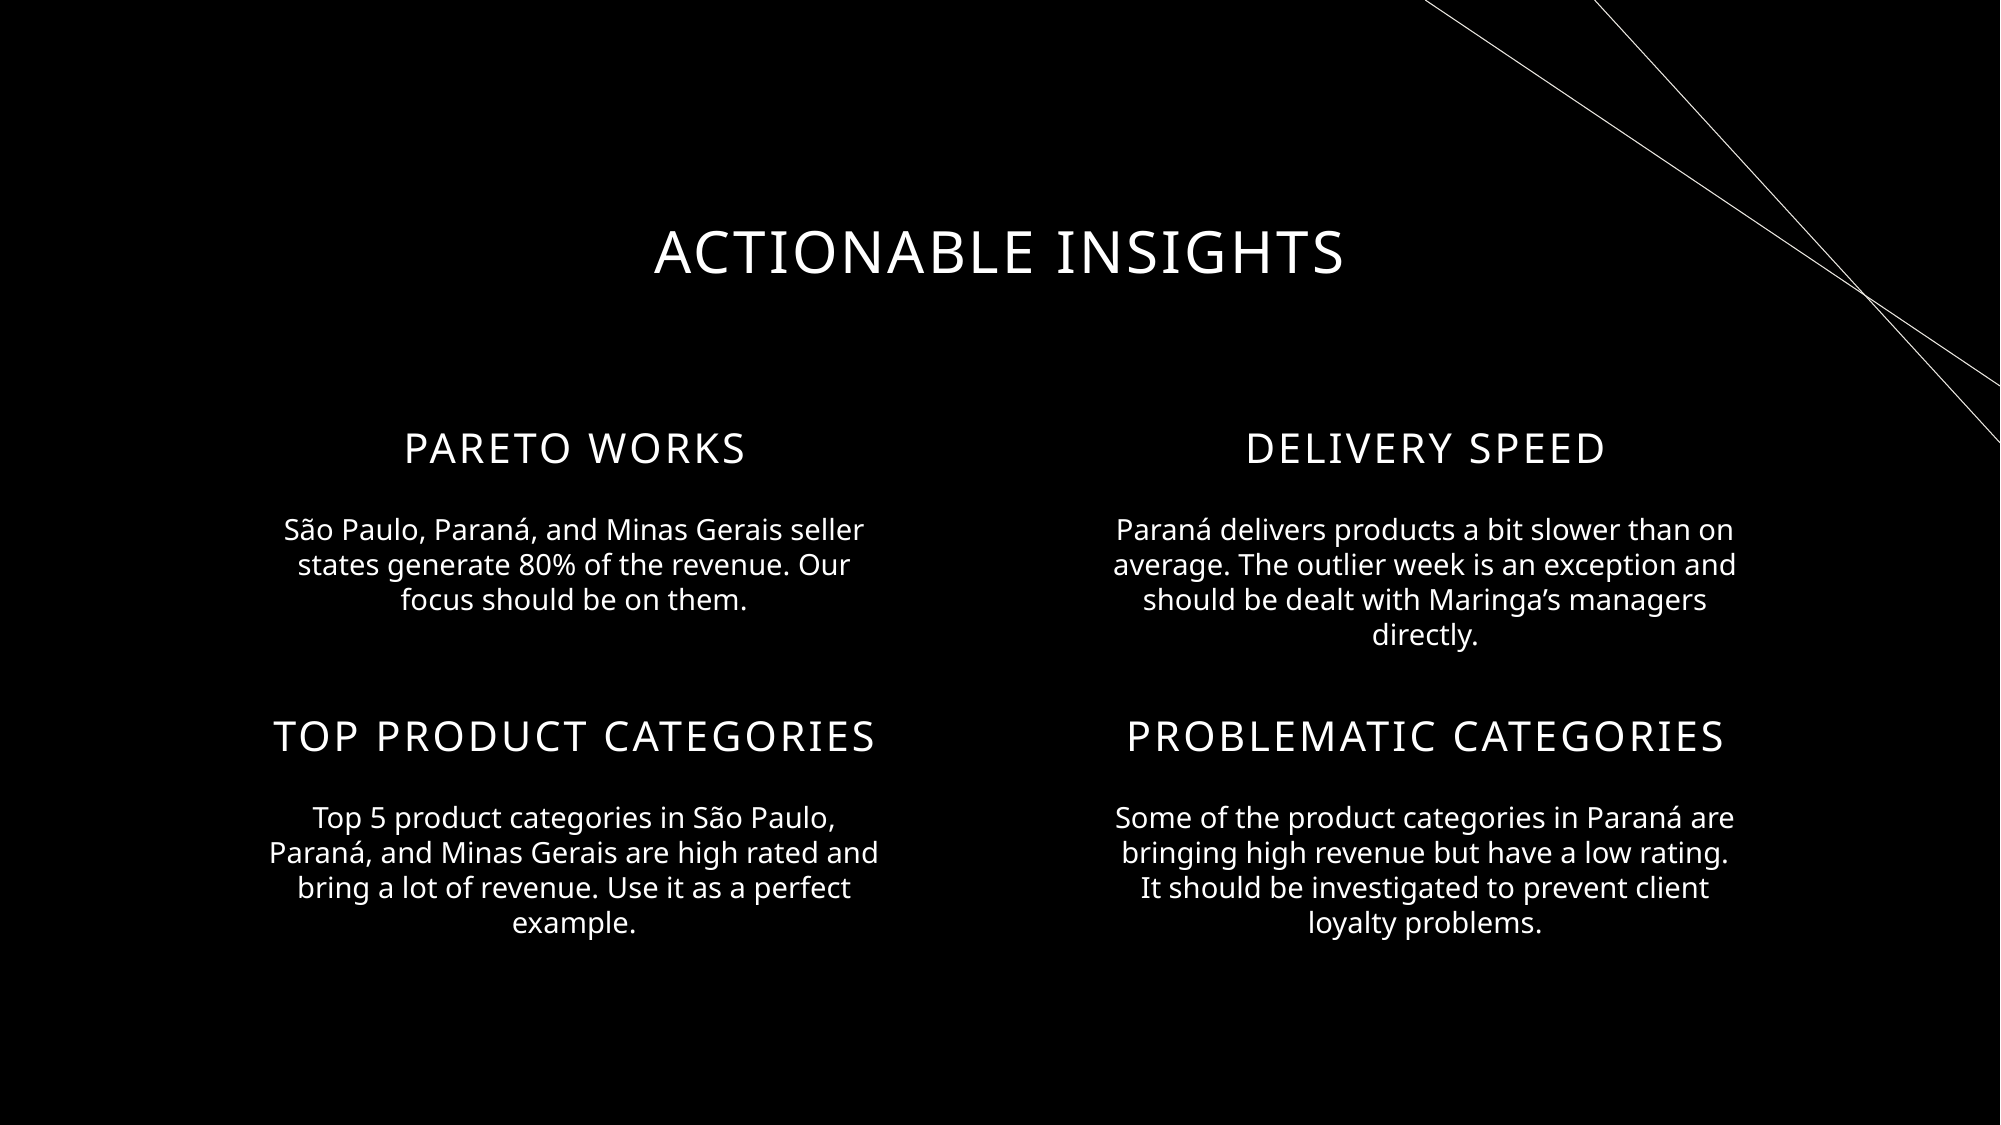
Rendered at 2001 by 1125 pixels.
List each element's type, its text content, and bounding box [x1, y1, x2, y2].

list Paraná delivers products a bit slower than on average. The outlier week is an exception and should be dealt with Maringa’s managers directly. [1094, 503, 1756, 678]
list PARETO WORKS [243, 420, 906, 481]
list Top 5 product categories in São Paulo, Paraná, and Minas Gerais are high rated and bring a lot of revenue. Use it as a perfect example. [243, 791, 906, 966]
list TOP PRODUCT CATEGORIES [243, 708, 906, 769]
list São Paulo, Paraná, and Minas Gerais seller states generate 80% of the revenue. Our focus should be on them. [243, 503, 905, 678]
list Some of the product categories in Paraná are bringing high revenue but have a low rating. It should be investigated to prevent client loyalty problems. [1094, 791, 1756, 966]
list PROBLEMATIC CATEGORIES [1094, 708, 1756, 769]
list DELIVERY SPEED [1041, 420, 1810, 481]
title ACTIONABLE INSIGHTS [309, 146, 1691, 364]
